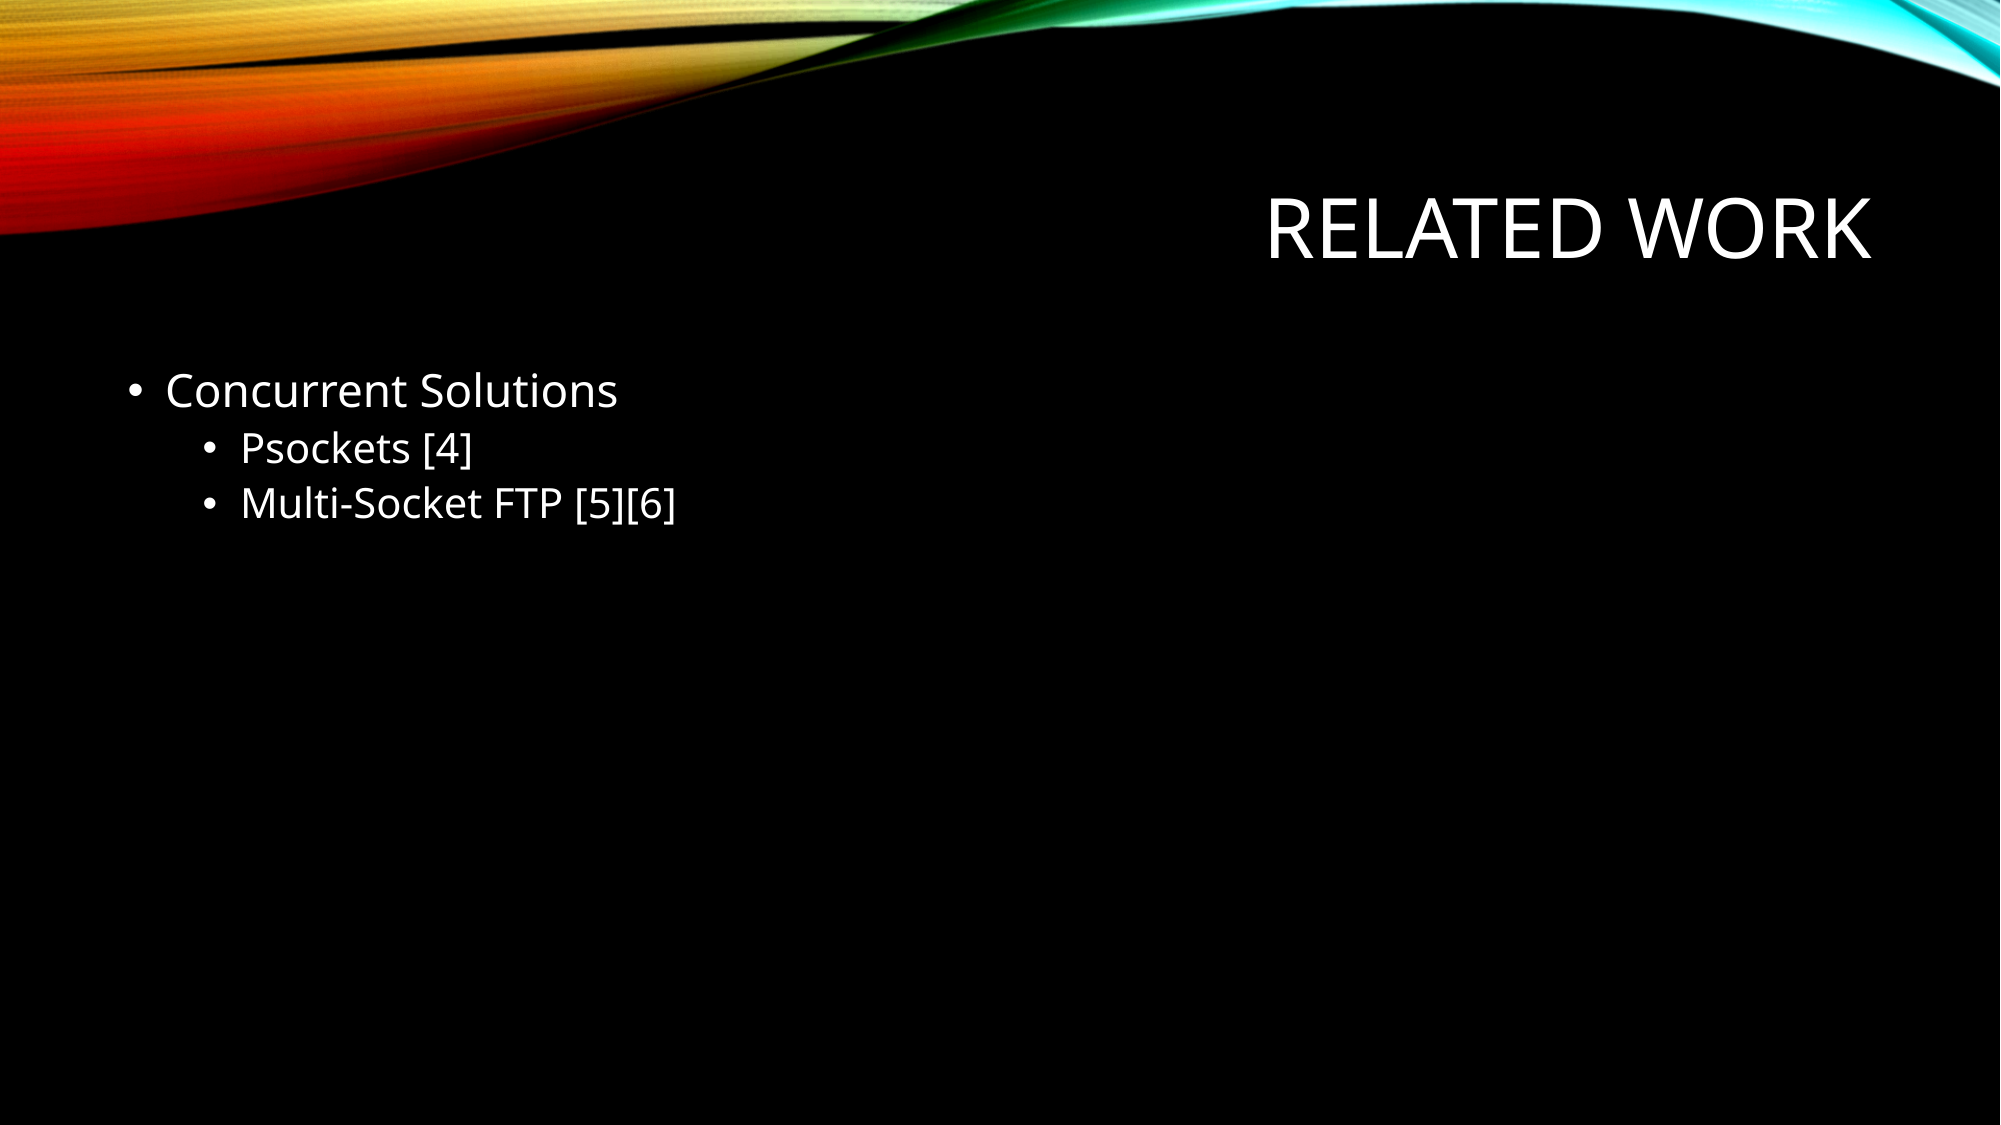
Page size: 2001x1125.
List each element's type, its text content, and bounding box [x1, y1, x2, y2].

picture [0, 0, 2000, 237]
list Concurrent Solutions Psockets [4] Multi-Socket FTP [5][6] [112, 360, 1888, 1021]
title Related Work [474, 125, 1888, 338]
